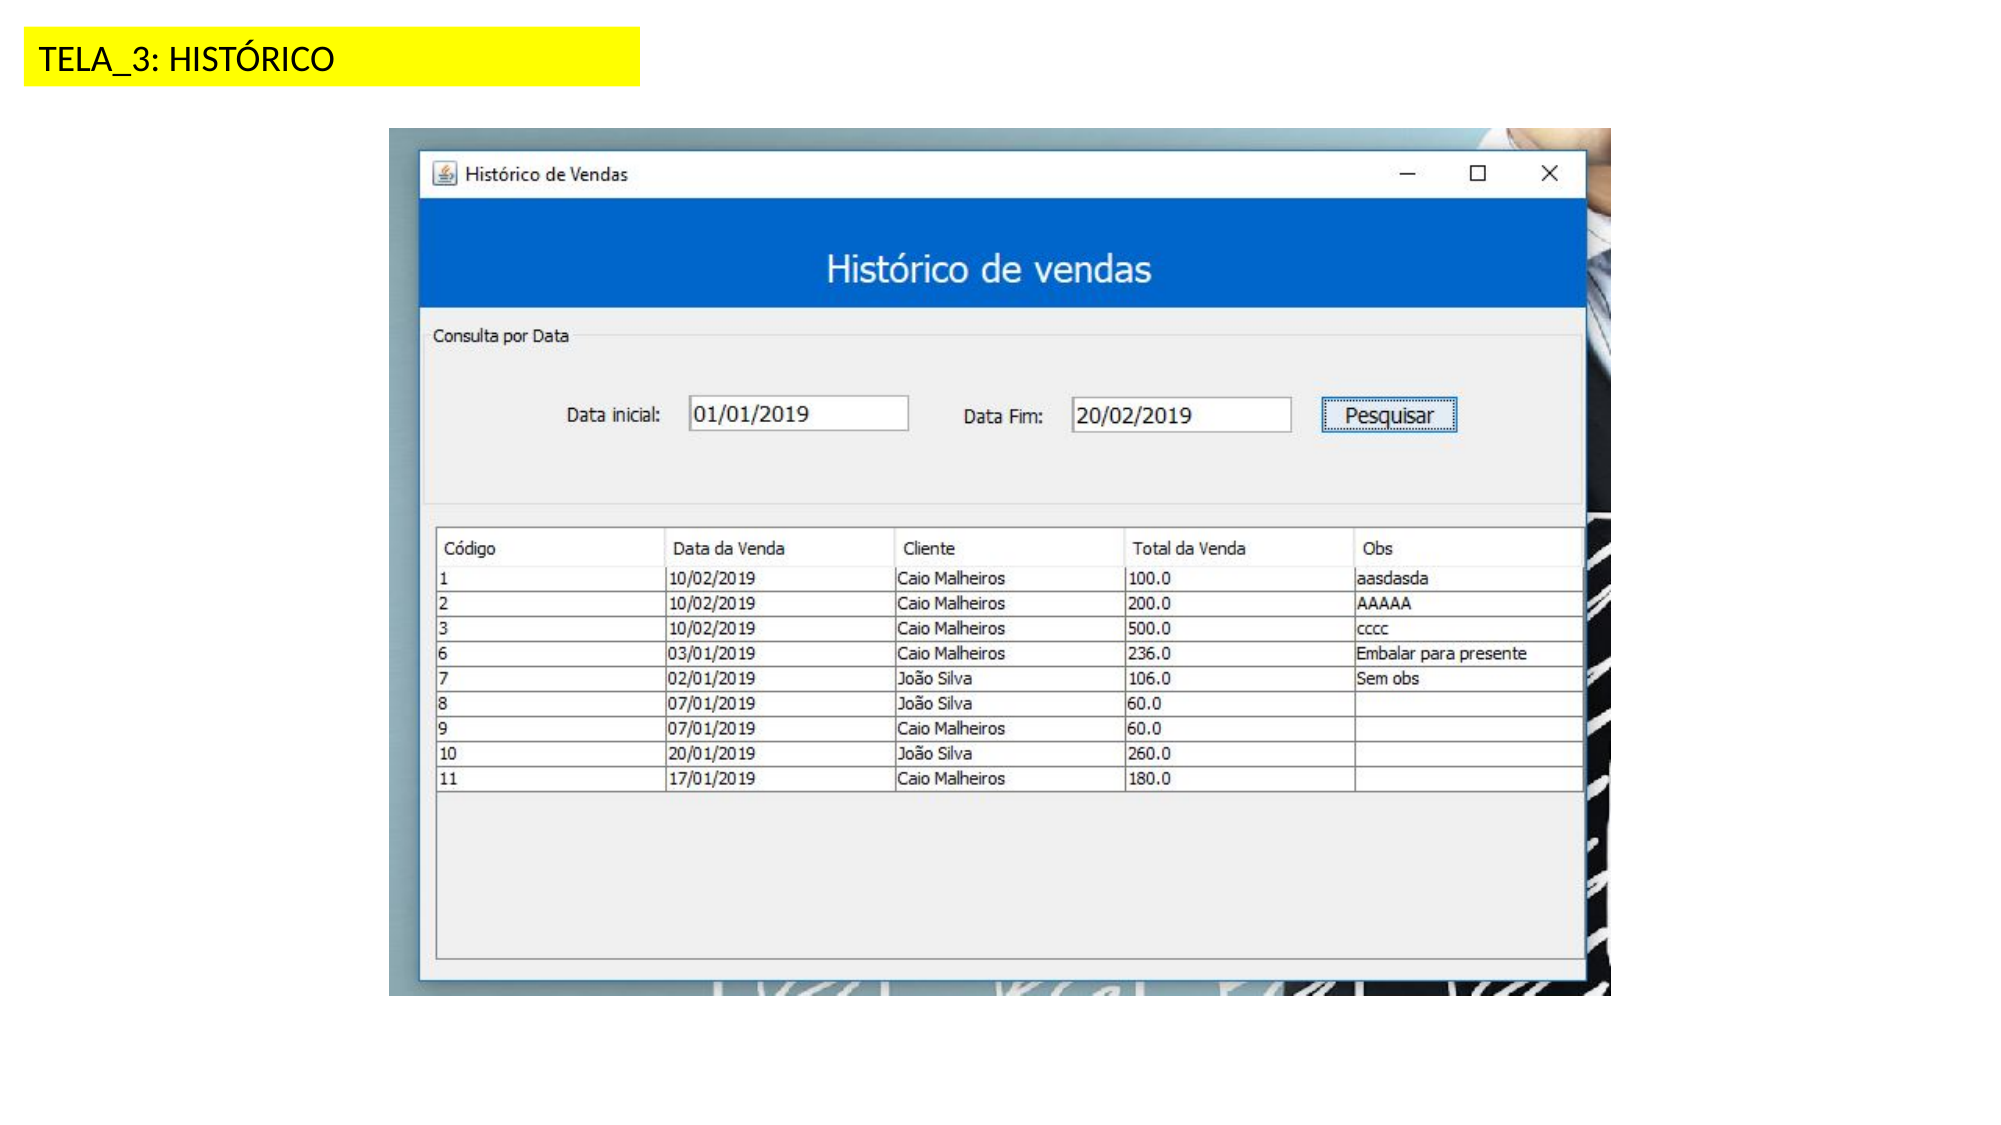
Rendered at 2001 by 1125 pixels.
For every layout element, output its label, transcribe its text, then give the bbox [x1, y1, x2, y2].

picture [388, 128, 1611, 996]
text_box TELA_3: HISTÓRICO [23, 26, 640, 87]
